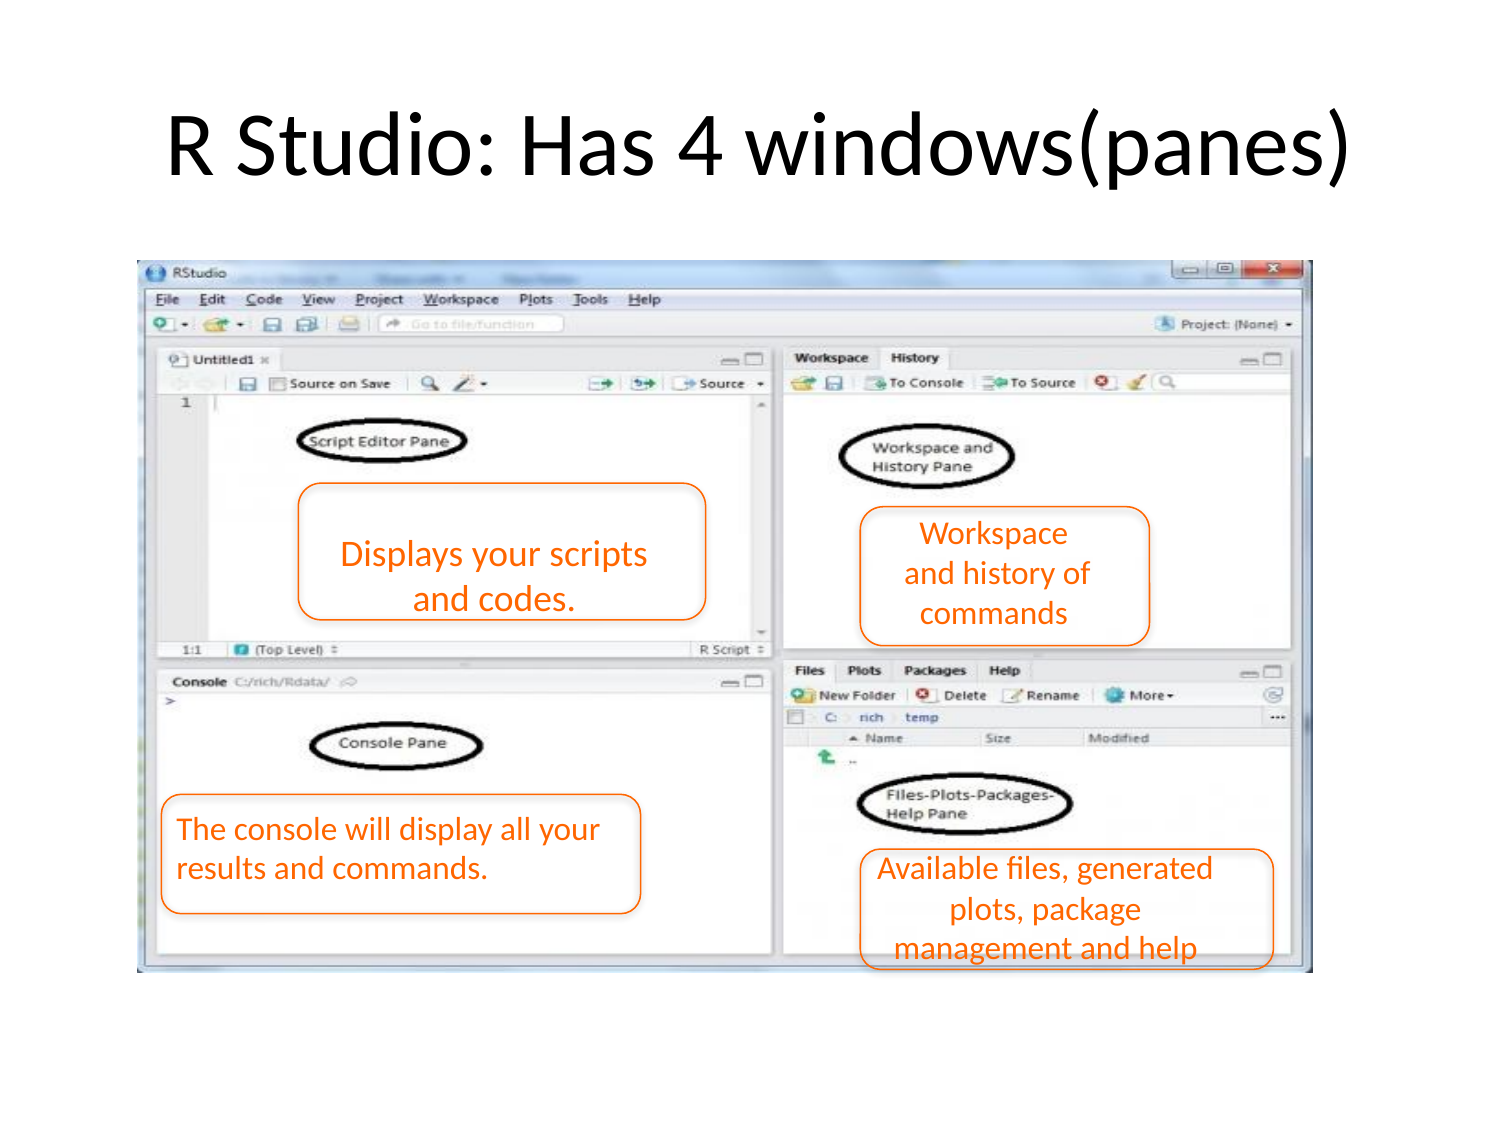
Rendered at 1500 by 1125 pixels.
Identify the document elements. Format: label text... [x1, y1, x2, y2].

title R Studio: Has 4 windows(panes) [75, 45, 1425, 233]
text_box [844, 503, 1150, 646]
picture [137, 260, 1313, 974]
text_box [161, 794, 657, 914]
